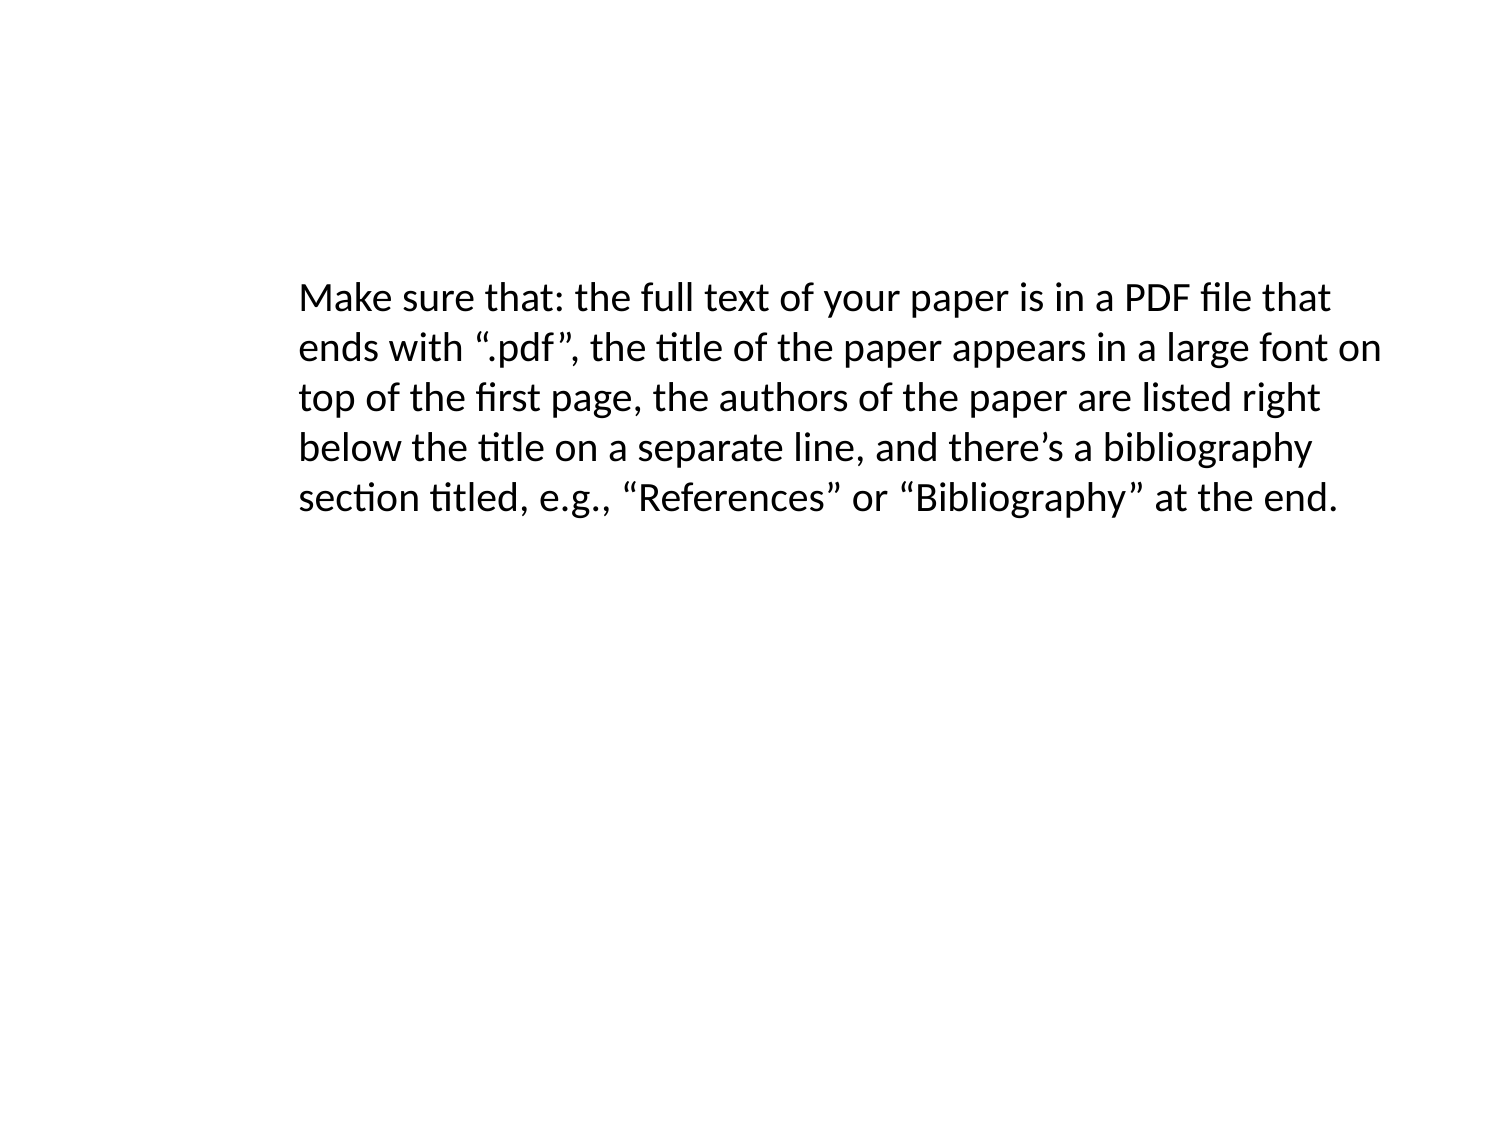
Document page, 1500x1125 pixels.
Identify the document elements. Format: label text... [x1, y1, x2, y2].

list Make sure that: the full text of your paper is in a PDF file that ends with “.pdf”, the title of the paper appears in a large font on top of the first page, the authors of the paper are listed right below the title on a separate line, and there’s a bibliography section titled, e.g., “References” or “Bibliography” at the end. [75, 262, 1425, 1005]
